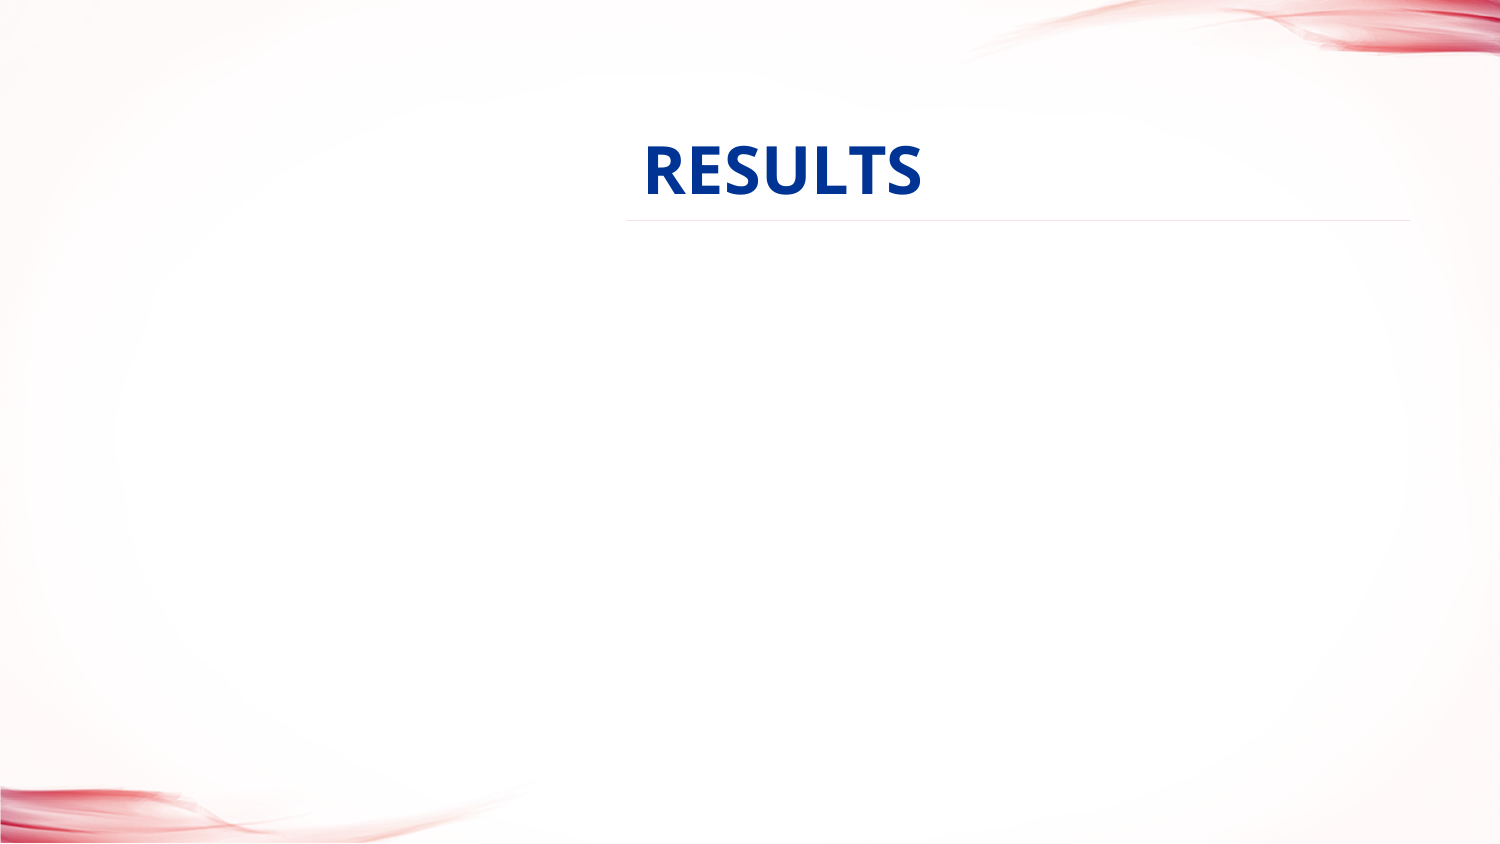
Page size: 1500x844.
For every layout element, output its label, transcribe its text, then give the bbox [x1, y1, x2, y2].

picture [0, 0, 1500, 844]
title Results [627, 52, 1406, 216]
